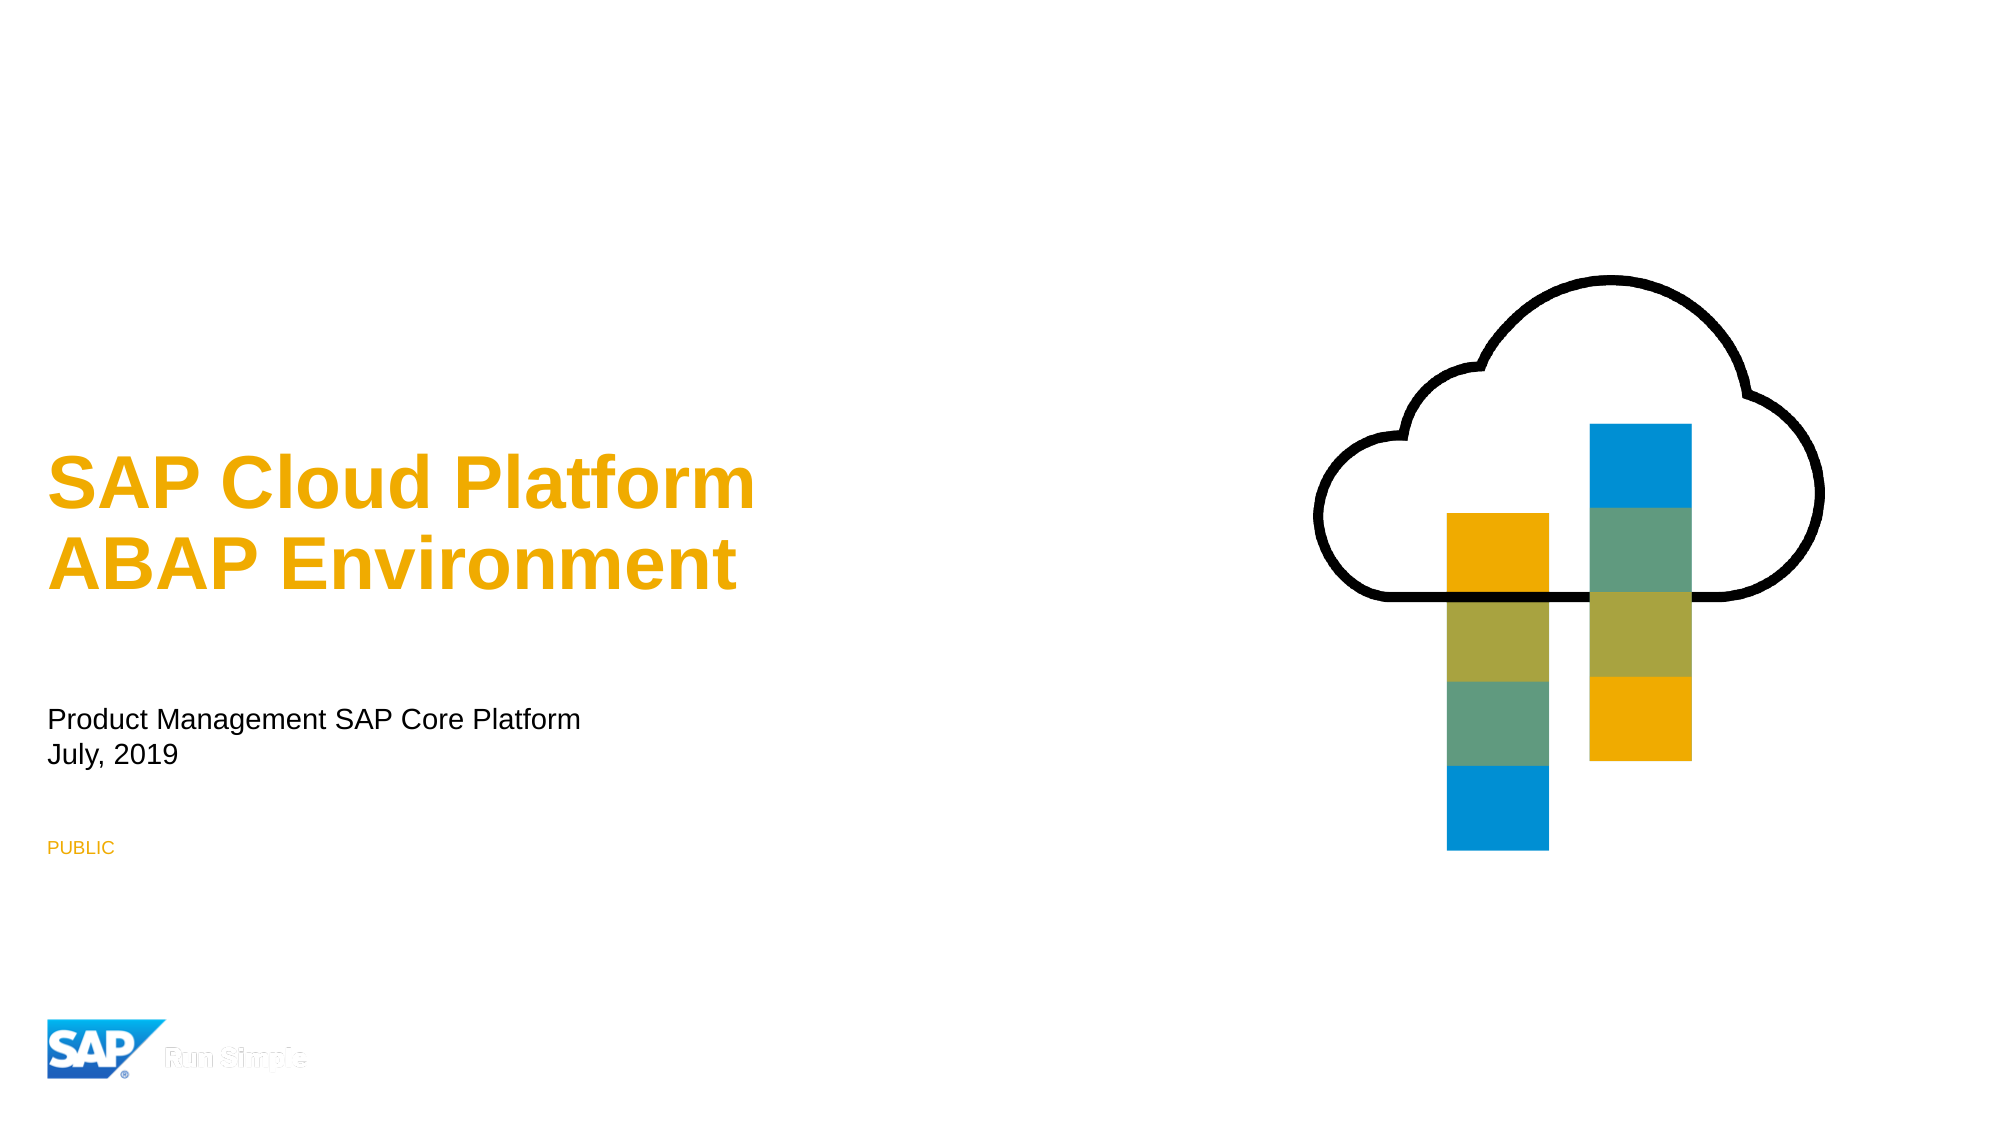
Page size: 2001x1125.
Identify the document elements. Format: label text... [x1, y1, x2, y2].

list SAP Cloud Platform ABAP Environment [47, 443, 1093, 608]
subtitle Product Management SAP Core Platform July, 2019 [47, 700, 1093, 771]
picture [47, 1019, 307, 1079]
picture [1262, 244, 1876, 858]
